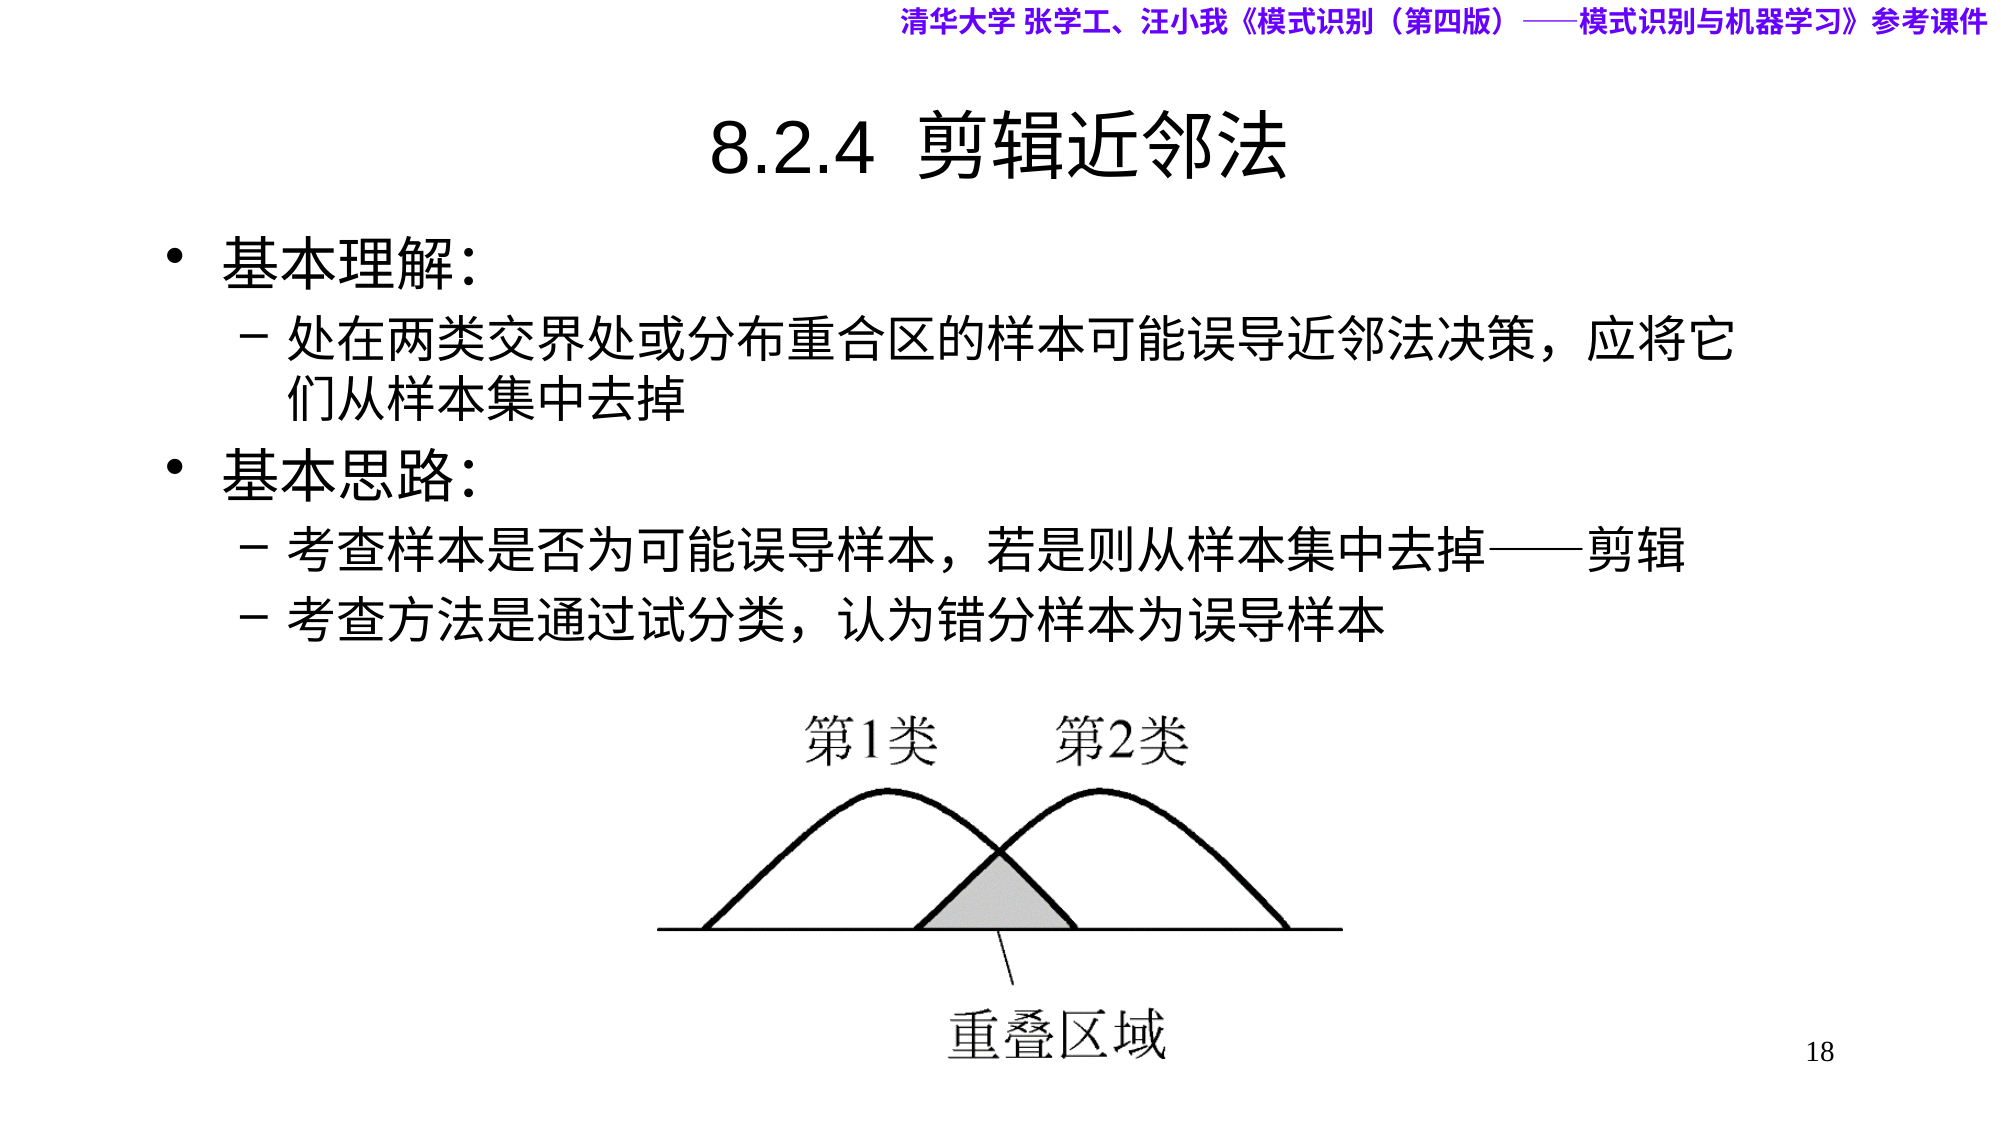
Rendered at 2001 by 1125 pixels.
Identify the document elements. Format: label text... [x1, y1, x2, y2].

picture [656, 715, 1344, 1059]
text_box 清华大学 张学工、汪小我《模式识别（第四版）——模式识别与机器学习》参考课件 [546, 3, 2000, 46]
list 基本理解： 处在两类交界处或分布重合区的样本可能误导近邻法决策，应将它们从样本集中去掉 基本思路： 考查样本是否为可能误导样本，若是则从样本集中去掉——剪辑 考查方法是通过试分类，认为错分样本为误导样本 [149, 219, 1769, 1059]
slide_number 18 [1433, 1024, 1851, 1101]
title 8.2.4 剪辑近邻法 [149, 66, 1851, 221]
